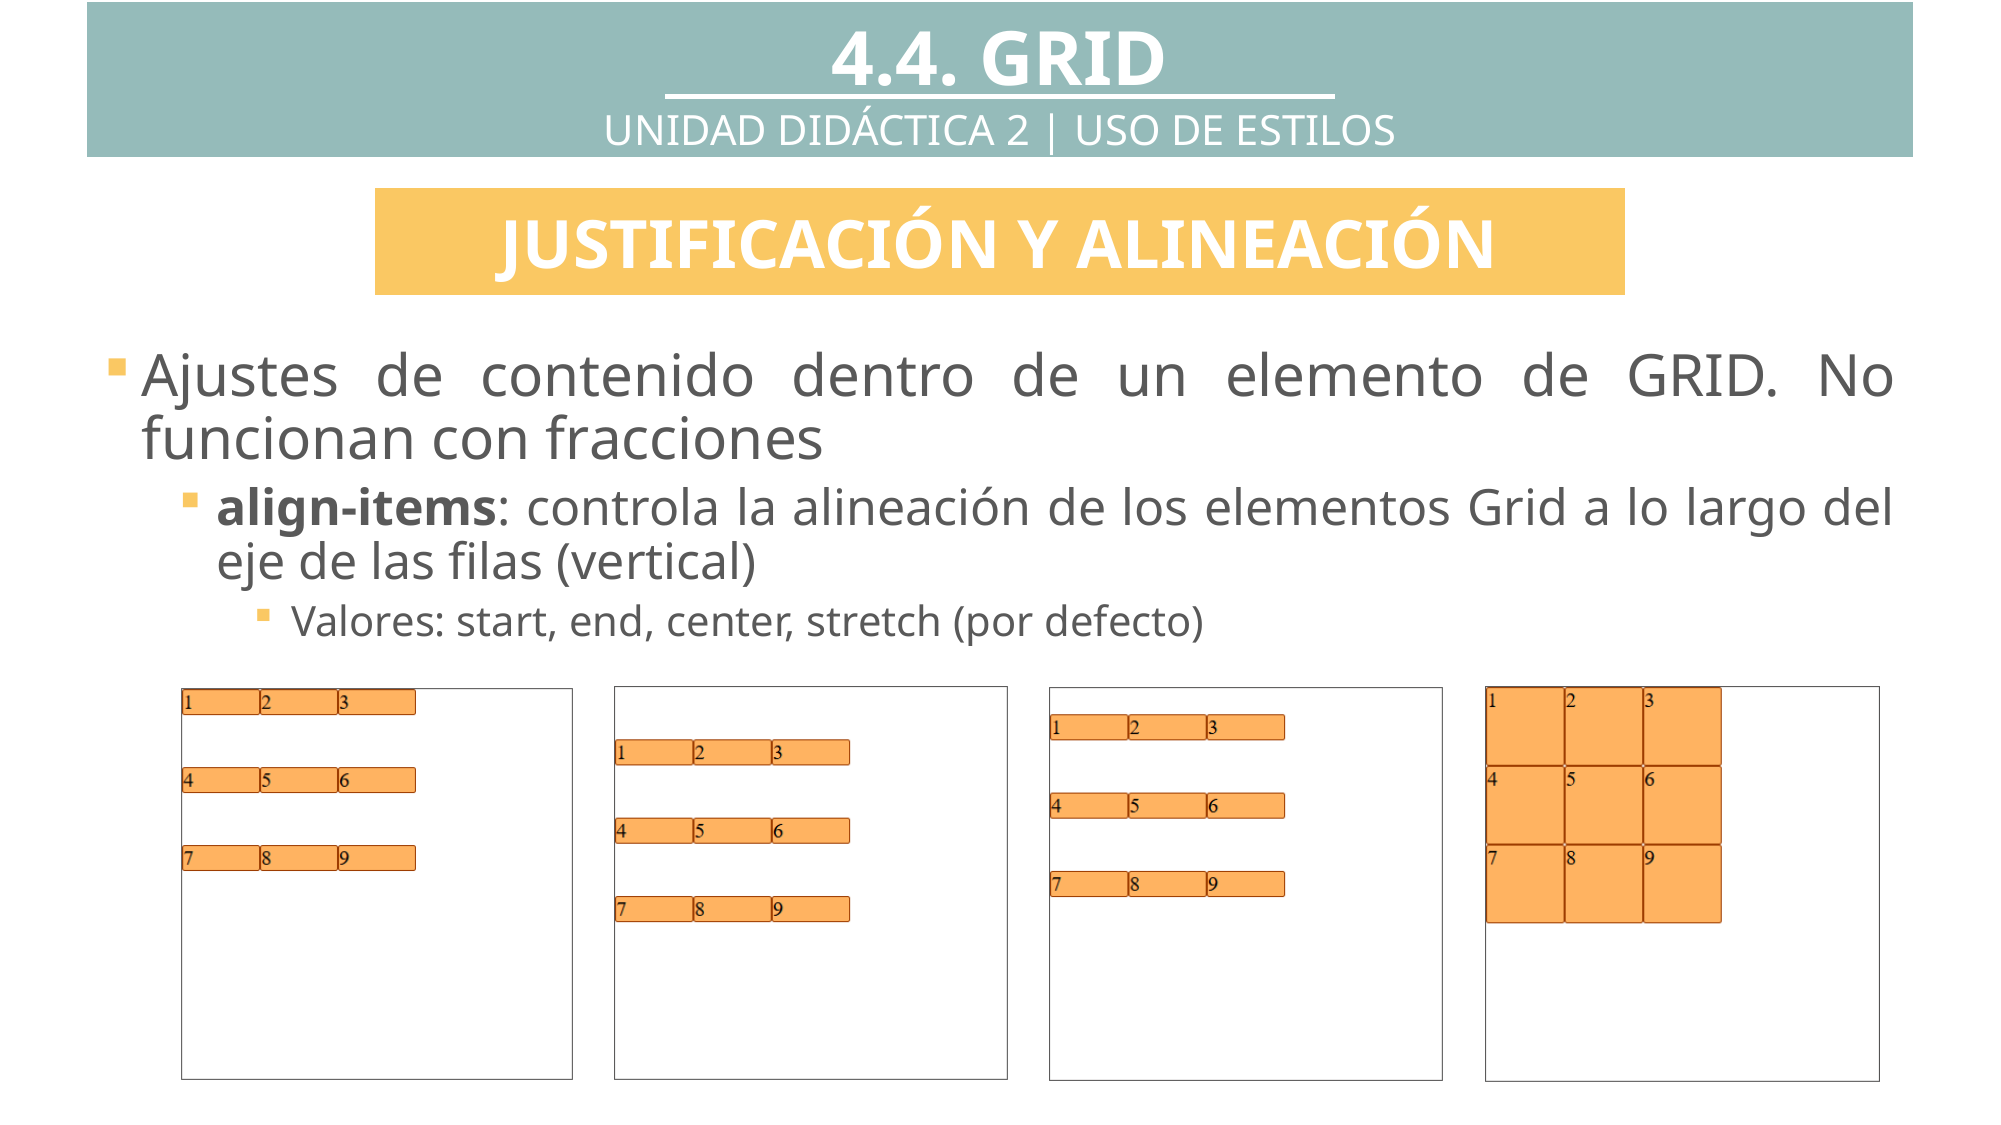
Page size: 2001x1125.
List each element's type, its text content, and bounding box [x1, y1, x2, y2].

text_box UNIDAD DIDÁCTICA 2 | USO DE ESTILOS [87, 102, 1913, 157]
picture [177, 685, 575, 1083]
text_box JUSTIFICACIÓN Y ALINEACIÓN [375, 188, 1625, 295]
text_box 4.4. GRID [87, 2, 1913, 102]
picture [613, 685, 1010, 1083]
list Ajustes de contenido dentro de un elemento de GRID. No funcionan con fracciones align-items: controla la alineación de los elementos Grid a lo largo del eje de las filas (vertical) Valores: start, end, center, stretch (por defecto) [88, 248, 1912, 1082]
picture [1048, 685, 1446, 1083]
picture [1483, 685, 1881, 1085]
